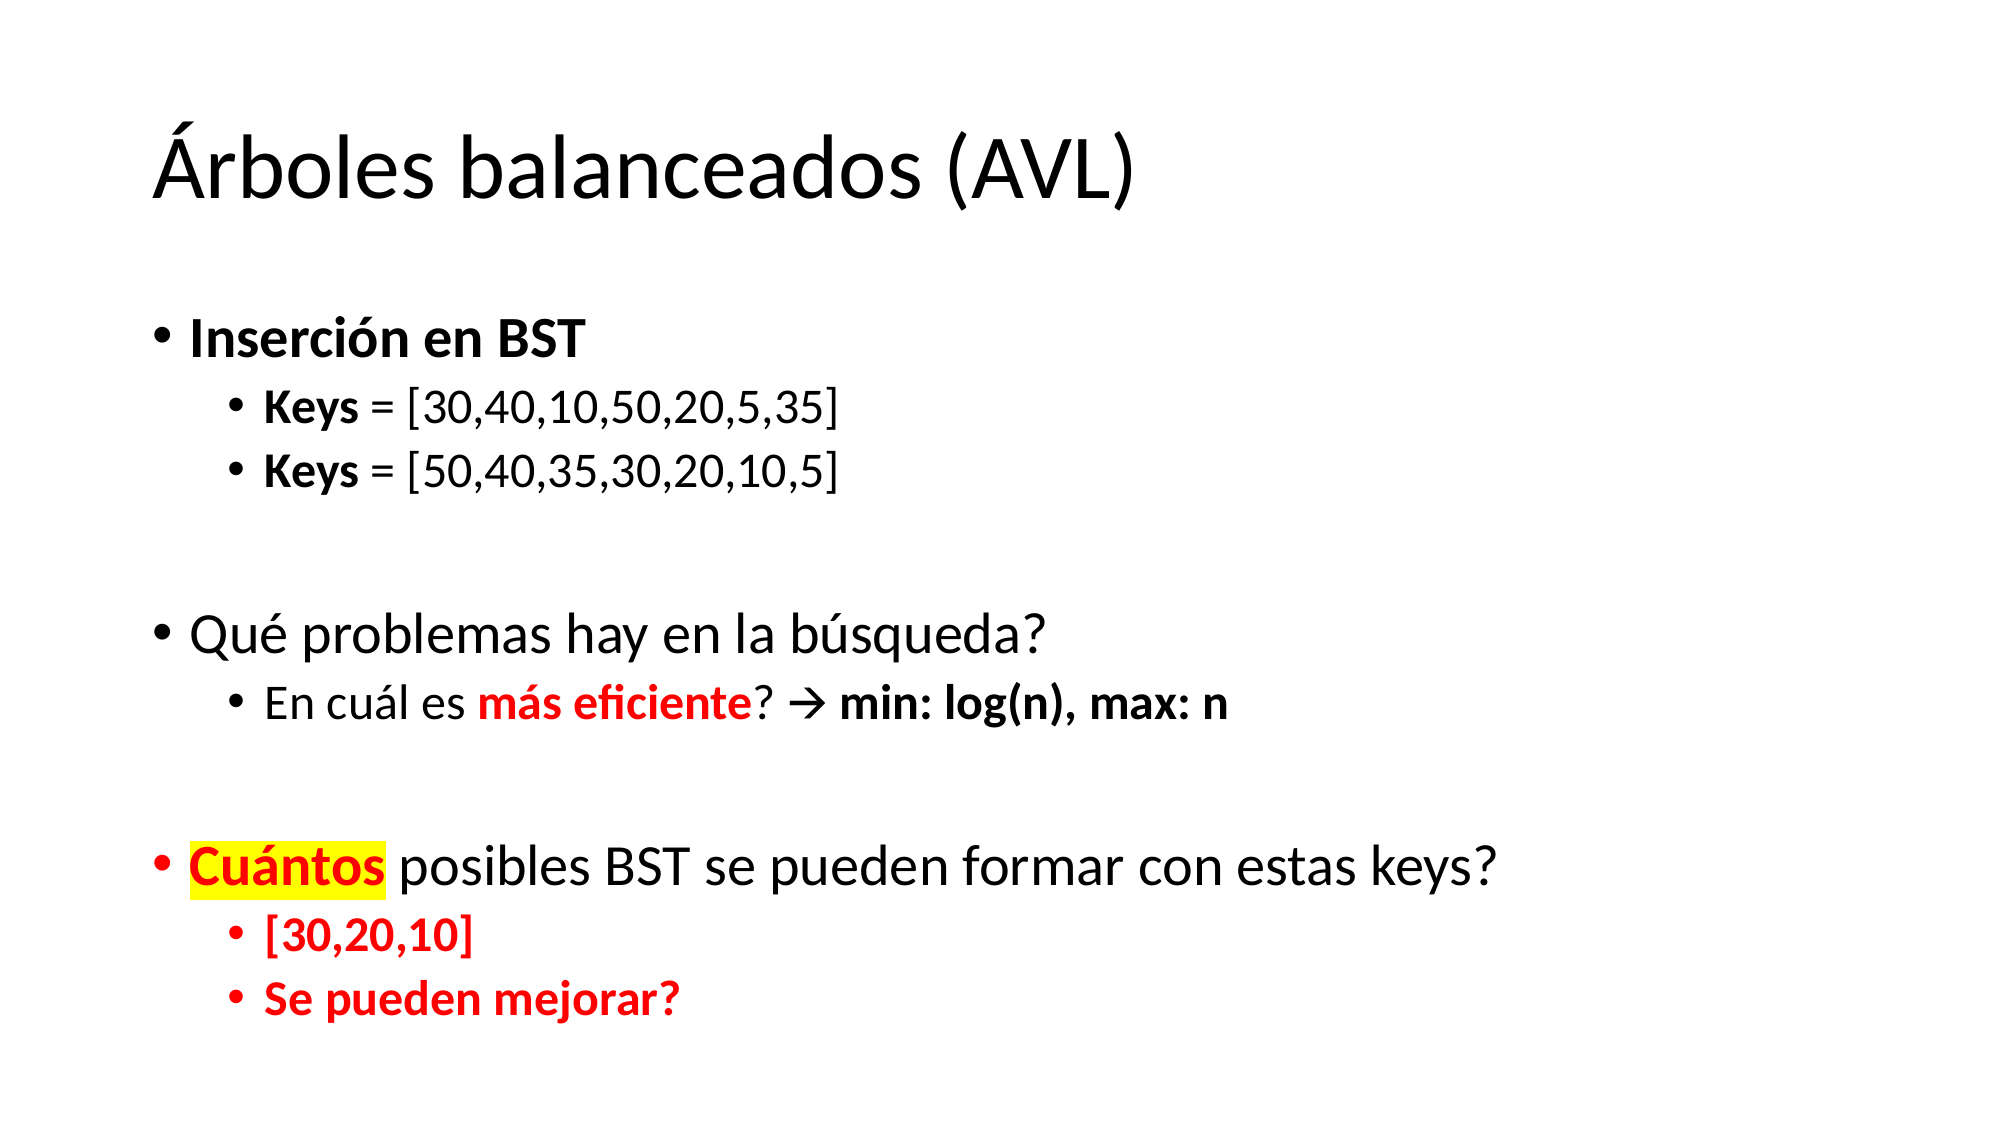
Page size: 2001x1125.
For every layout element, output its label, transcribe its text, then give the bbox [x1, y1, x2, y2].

title Árboles balanceados (AVL) [137, 59, 1863, 278]
list Inserción en BST Keys = [30,40,10,50,20,5,35] Keys = [50,40,35,30,20,10,5] Qué problemas hay en la búsqueda? En cuál es más eficiente? 🡪 min: log(n), max: n Cuántos posibles BST se pueden formar con estas keys? [30,20,10] Se pueden mejorar? [137, 299, 1863, 1101]
